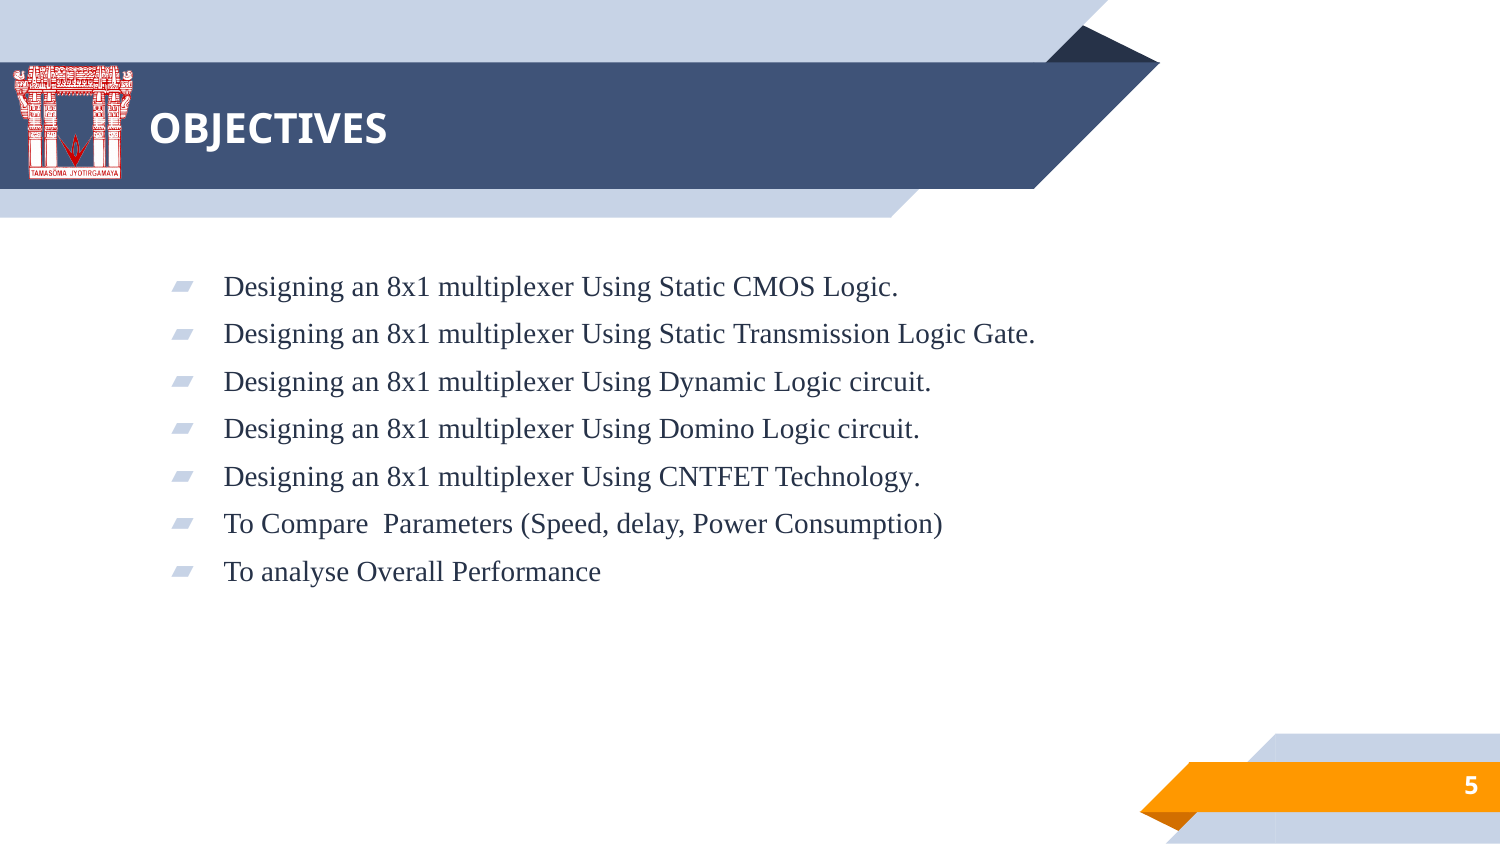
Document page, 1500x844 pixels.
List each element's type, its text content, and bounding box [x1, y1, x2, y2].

picture [12, 64, 134, 180]
list Designing an 8x1 multiplexer Using Static CMOS Logic. Designing an 8x1 multiplexer Using Static Transmission Logic Gate. Designing an 8x1 multiplexer Using Dynamic Logic circuit. Designing an 8x1 multiplexer Using Domino Logic circuit. Designing an 8x1 multiplexer Using CNTFET Technology. To Compare Parameters (Speed, delay, Power Consumption) To analyse Overall Performance [133, 252, 1349, 700]
slide_number 5 [1249, 760, 1494, 813]
title OBJECTIVES [133, 64, 997, 190]
